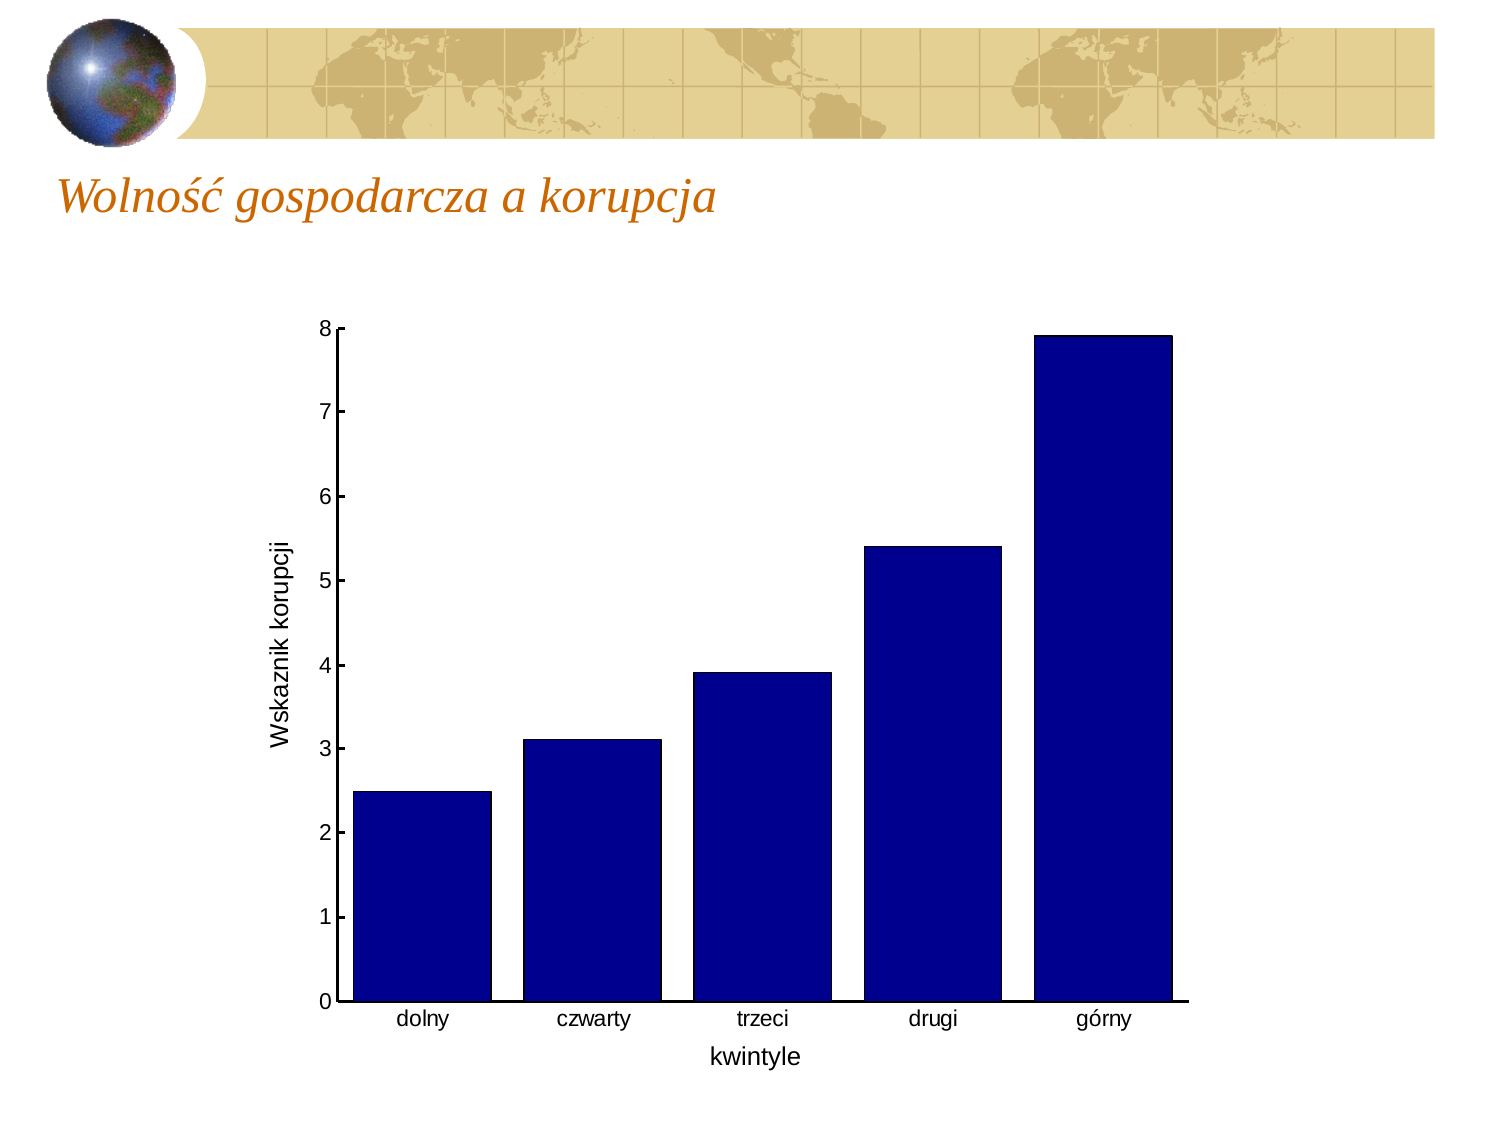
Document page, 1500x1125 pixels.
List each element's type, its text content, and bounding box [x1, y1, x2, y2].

picture [42, 14, 190, 151]
title Wolność gospodarcza a korupcja [40, 152, 1471, 232]
picture [194, 266, 1294, 1093]
